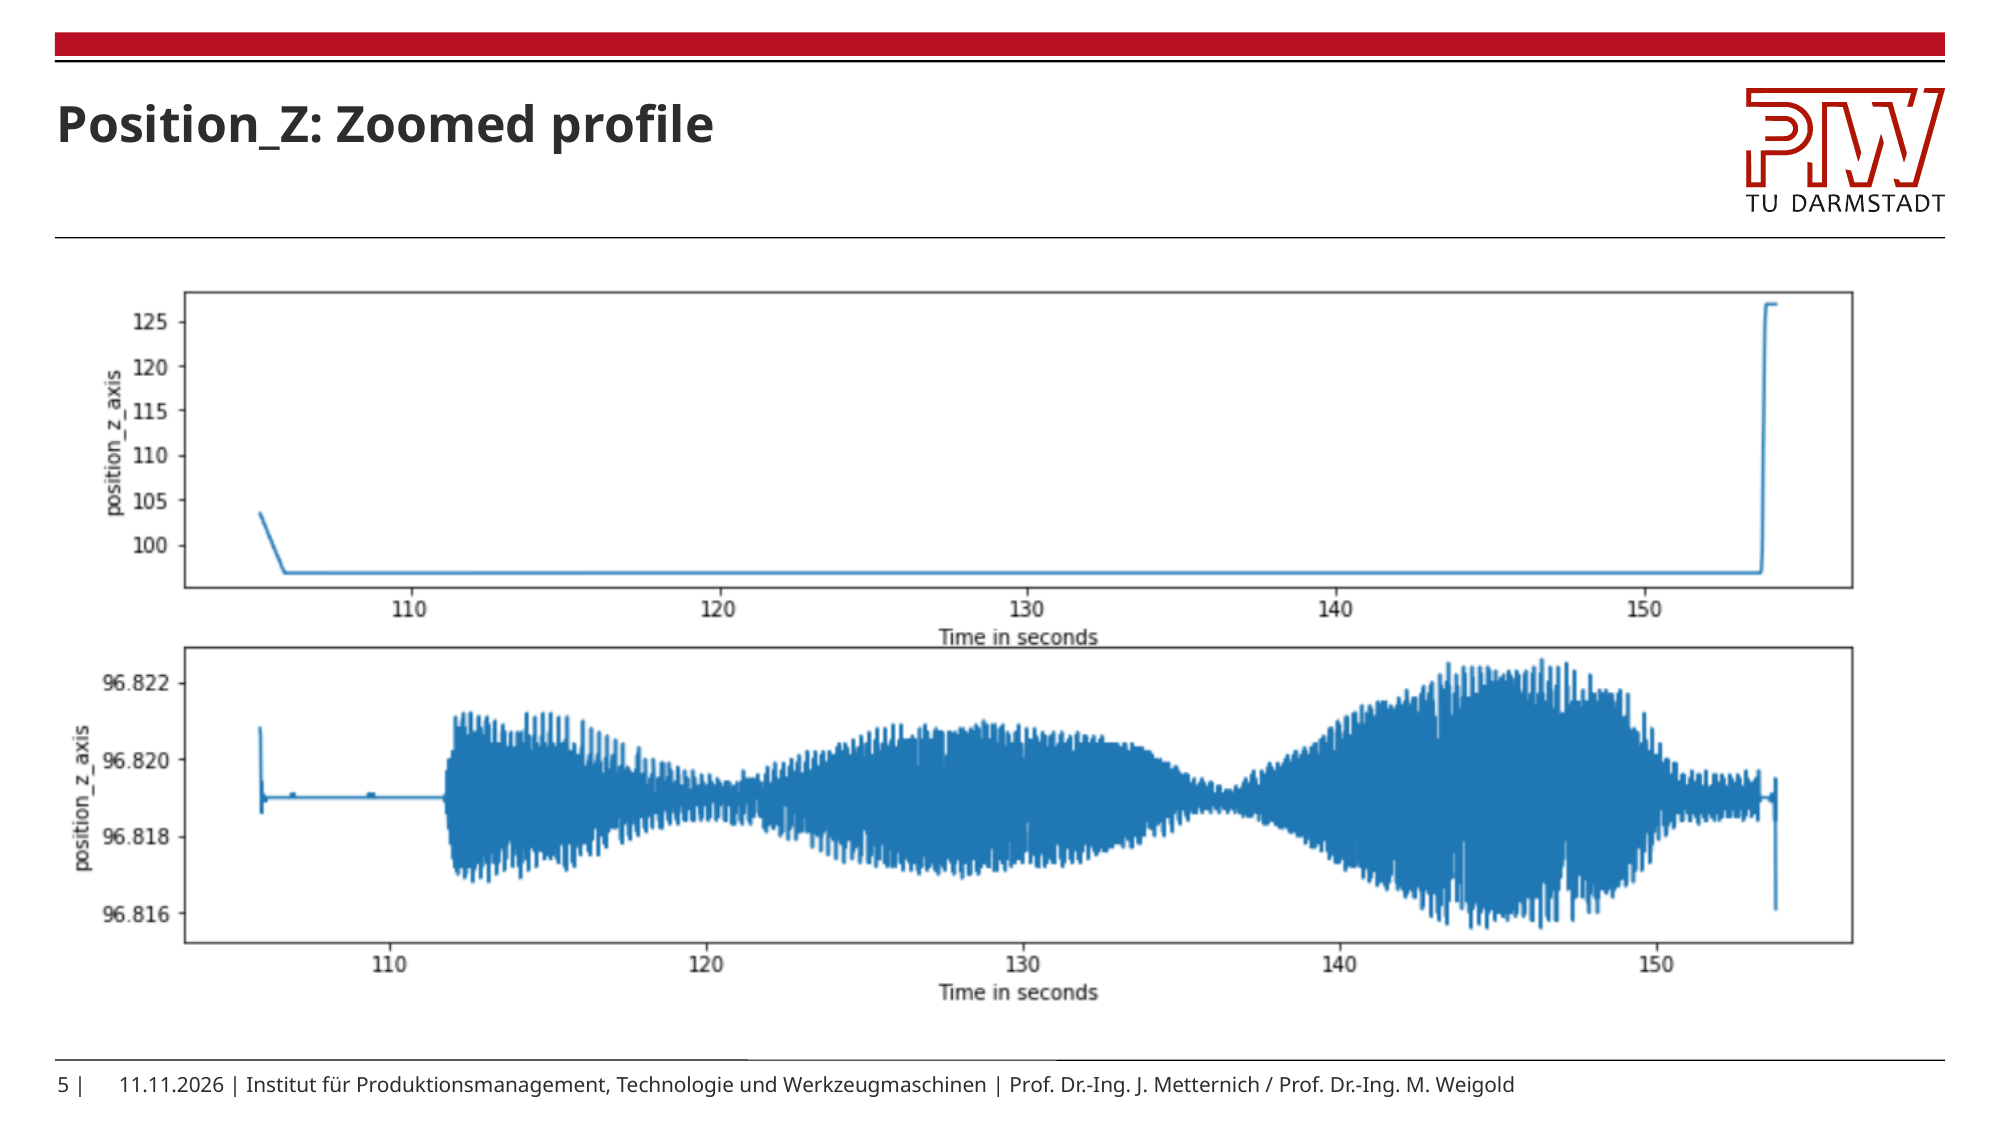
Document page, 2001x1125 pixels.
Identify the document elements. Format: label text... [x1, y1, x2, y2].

picture [46, 259, 1908, 1022]
title Position_Z: Zoomed profile [56, 91, 1674, 164]
